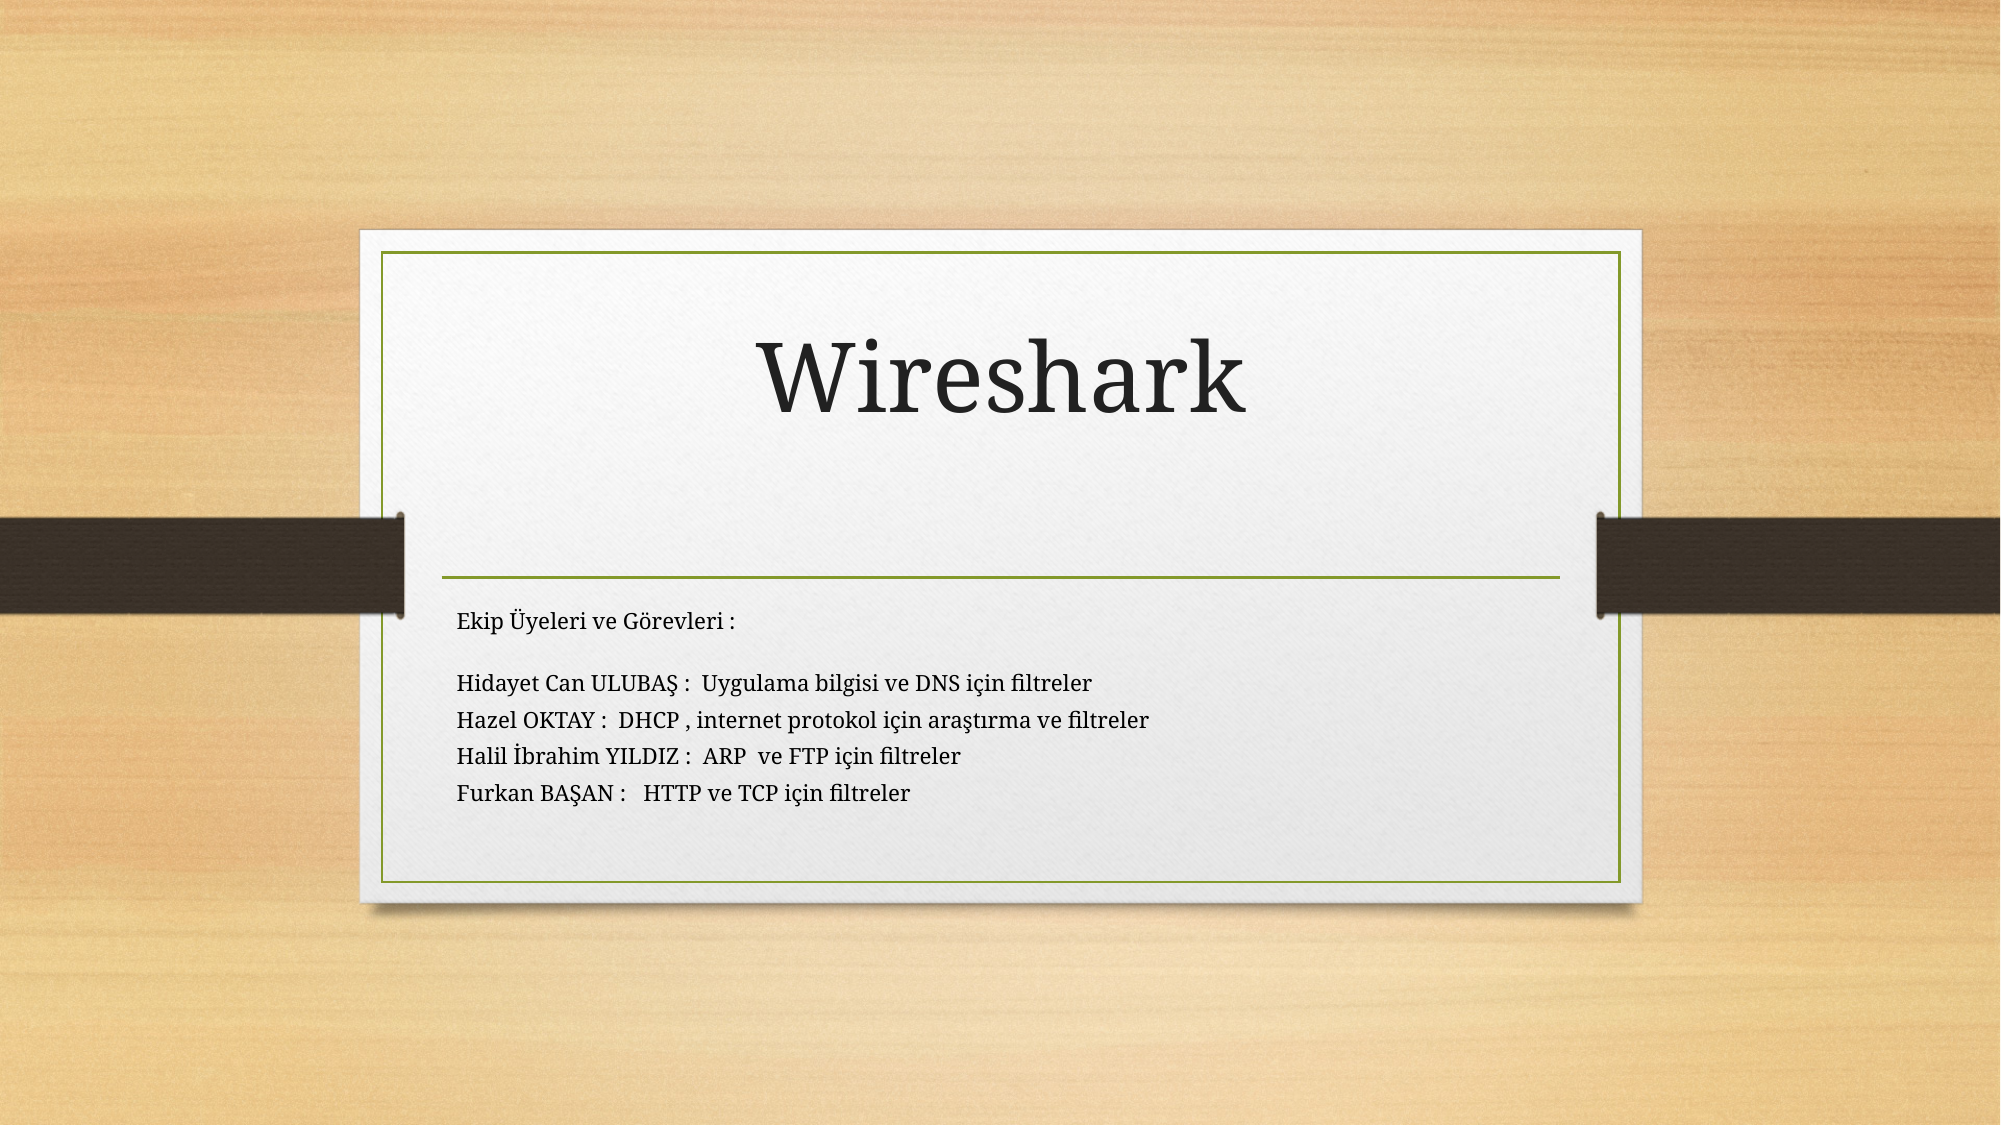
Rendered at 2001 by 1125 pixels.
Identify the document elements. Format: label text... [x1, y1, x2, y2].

title Wireshark [441, 306, 1560, 556]
subtitle Ekip Üyeleri ve Görevleri : Hidayet Can ULUBAŞ : Uygulama bilgisi ve DNS için filtreler Hazel OKTAY : DHCP , internet protokol için araştırma ve filtreler Halil İbrahim YILDIZ : ARP ve FTP için filtreler Furkan BAŞAN : HTTP ve TCP için filtreler [441, 600, 1560, 817]
picture [0, 0, 2001, 1125]
